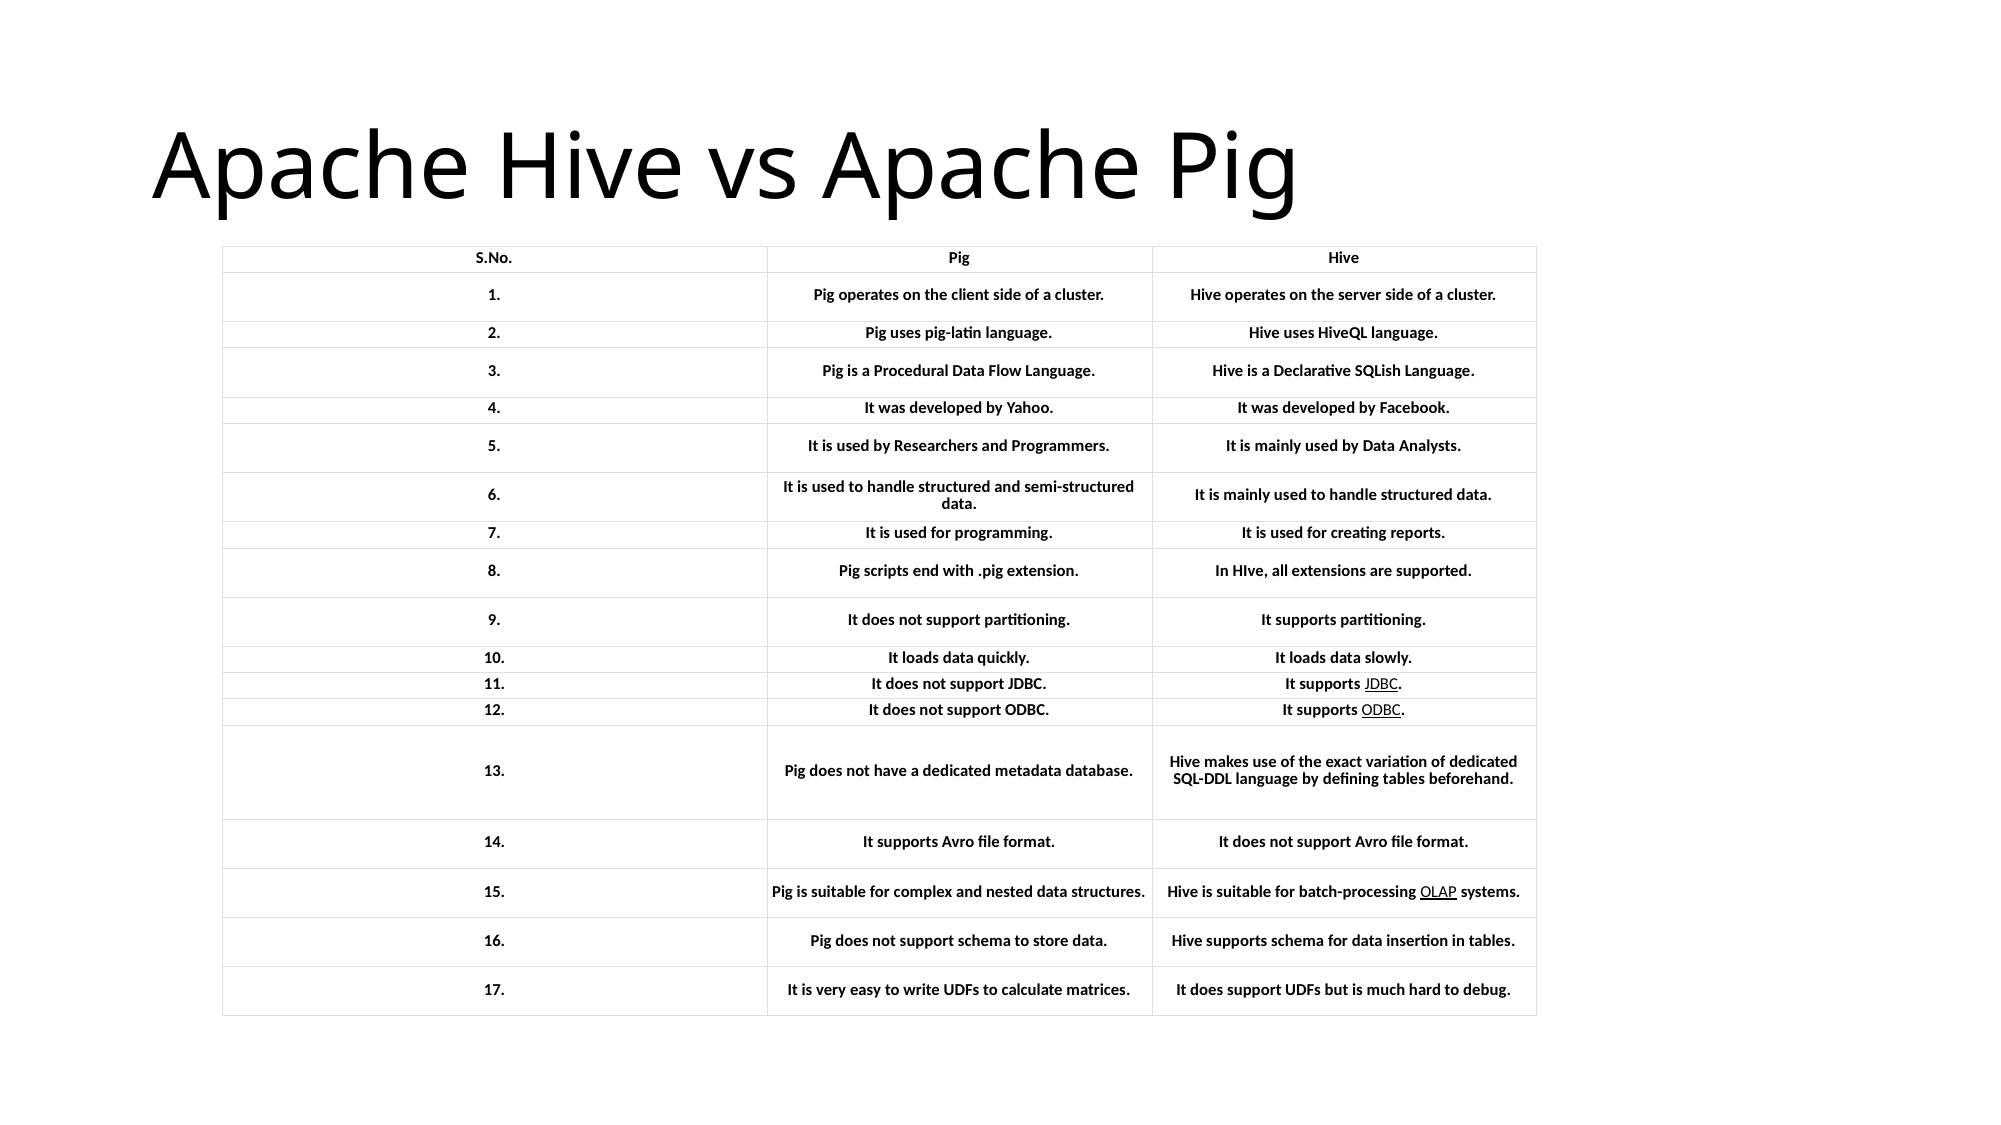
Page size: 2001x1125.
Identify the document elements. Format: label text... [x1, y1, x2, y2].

table_cell 1. [223, 273, 767, 321]
table_cell 8. [223, 549, 767, 597]
table_cell 7. [223, 522, 767, 548]
table_cell Pig does not have a dedicated metadata database. [768, 726, 1152, 819]
table_cell 15. [223, 869, 767, 917]
table_cell 6. [223, 473, 767, 521]
table_cell It is mainly used to handle structured data. [1153, 473, 1536, 521]
table_cell It does not support ODBC. [768, 699, 1152, 725]
table_cell Pig is a Procedural Data Flow Language. [768, 348, 1152, 397]
table_cell It is used for programming. [768, 522, 1152, 548]
table_cell It was developed by Facebook. [1153, 398, 1536, 423]
table_cell 12. [223, 699, 767, 725]
table_cell 9. [223, 598, 767, 646]
table_cell 5. [223, 424, 767, 472]
table_cell Pig is suitable for complex and nested data structures. [768, 869, 1152, 917]
table_header Pig [768, 247, 1152, 272]
table_cell It supports Avro file format. [768, 820, 1152, 868]
table_cell 2. [223, 322, 767, 347]
table_cell 13. [223, 726, 767, 819]
table_cell It supports JDBC. [1153, 673, 1536, 698]
table_header Hive [1153, 247, 1536, 272]
table_cell It loads data slowly. [1153, 647, 1536, 672]
table_cell It is used to handle structured and semi-structured data. [768, 473, 1152, 521]
table_cell It does support UDFs but is much hard to debug. [1153, 967, 1536, 1015]
table_cell 17. [223, 967, 767, 1015]
table_cell It is mainly used by Data Analysts. [1153, 424, 1536, 472]
table_cell Pig scripts end with .pig extension. [768, 549, 1152, 597]
table_header S.No. [223, 247, 767, 272]
title Apache Hive vs Apache Pig [137, 59, 1863, 278]
table_cell 4. [223, 398, 767, 423]
table_cell It was developed by Yahoo. [768, 398, 1152, 423]
table_cell Pig uses pig-latin language. [768, 322, 1152, 347]
table_cell 11. [223, 673, 767, 698]
table_cell Hive operates on the server side of a cluster. [1153, 273, 1536, 321]
table_cell It does not support Avro file format. [1153, 820, 1536, 868]
table_cell Hive makes use of the exact variation of dedicated SQL-DDL language by defining tables beforehand. [1153, 726, 1536, 819]
table_cell Hive supports schema for data insertion in tables. [1153, 918, 1536, 966]
table_cell It supports ODBC. [1153, 699, 1536, 725]
table_cell It is very easy to write UDFs to calculate matrices. [768, 967, 1152, 1015]
table_cell Hive is a Declarative SQLish Language. [1153, 348, 1536, 397]
table_cell Hive is suitable for batch-processing OLAP systems. [1153, 869, 1536, 917]
table_cell It supports partitioning. [1153, 598, 1536, 646]
table_cell Hive uses HiveQL language. [1153, 322, 1536, 347]
table_cell It does not support JDBC. [768, 673, 1152, 698]
table_cell It is used by Researchers and Programmers. [768, 424, 1152, 472]
table_cell In HIve, all extensions are supported. [1153, 549, 1536, 597]
table_cell It does not support partitioning. [768, 598, 1152, 646]
table_cell It loads data quickly. [768, 647, 1152, 672]
table_cell 14. [223, 820, 767, 868]
table_cell 16. [223, 918, 767, 966]
table_cell It is used for creating reports. [1153, 522, 1536, 548]
table_cell Pig does not support schema to store data. [768, 918, 1152, 966]
table_cell 3. [223, 348, 767, 397]
table_cell Pig operates on the client side of a cluster. [768, 273, 1152, 321]
table_cell 10. [223, 647, 767, 672]
